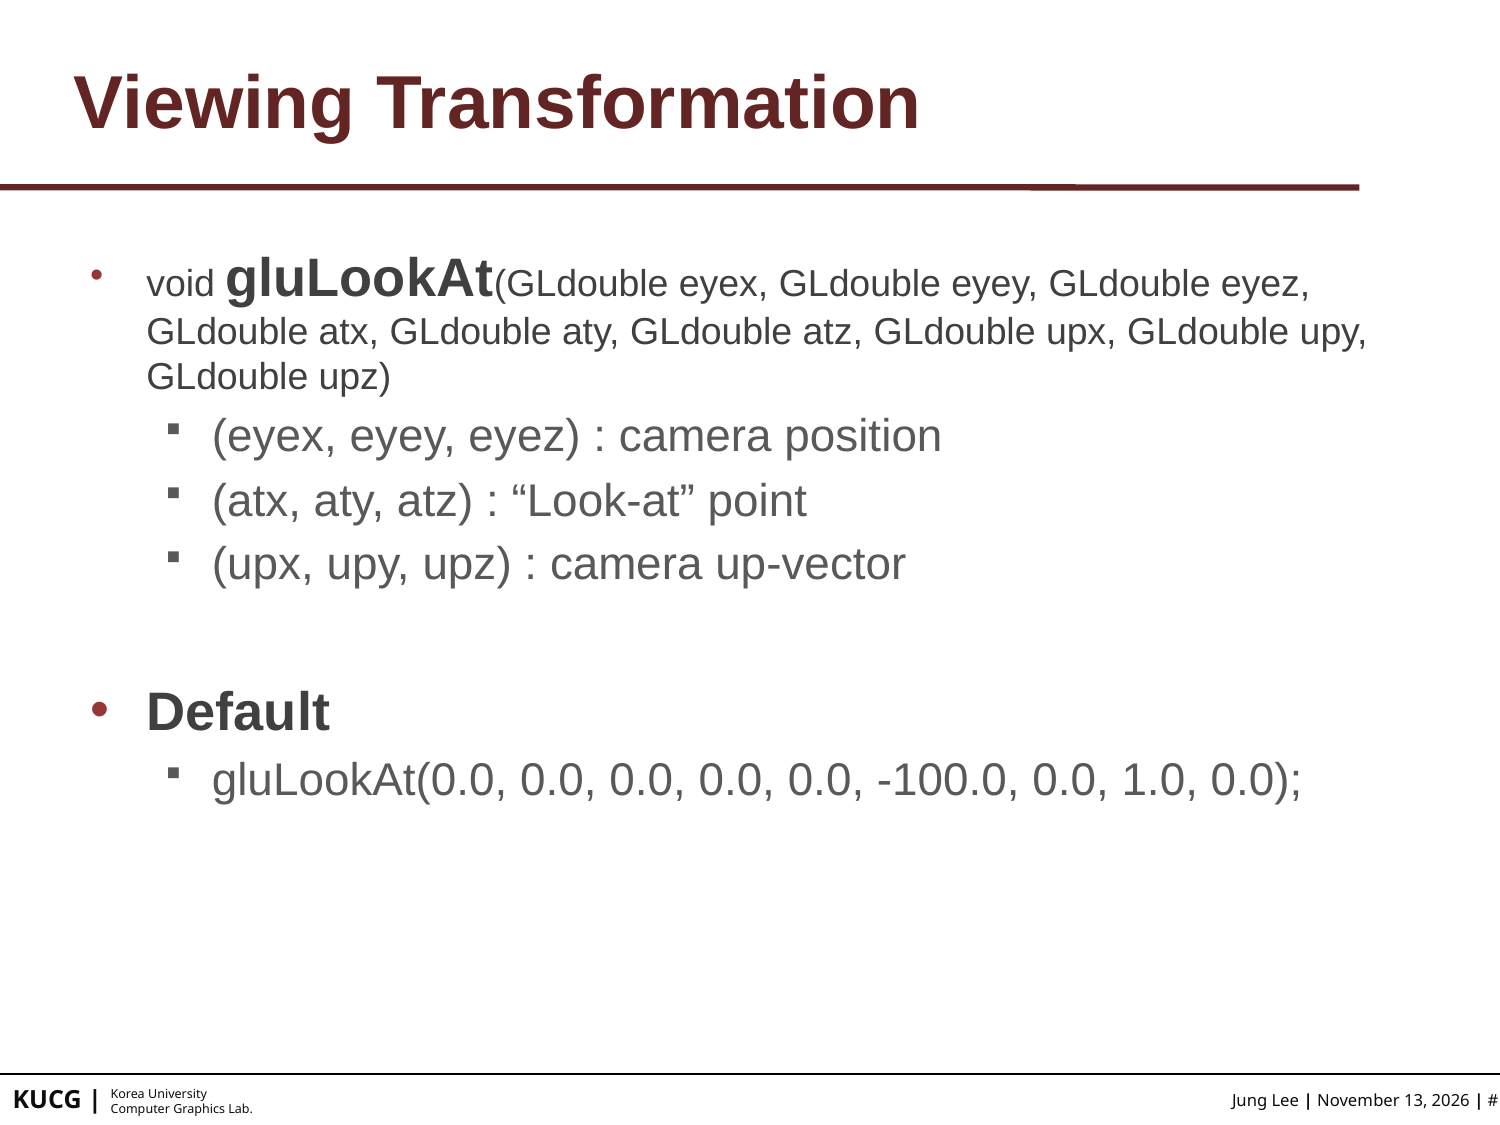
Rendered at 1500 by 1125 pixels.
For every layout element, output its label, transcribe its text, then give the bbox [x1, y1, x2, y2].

title Viewing Transformation [44, 33, 1395, 164]
list void gluLookAt(GLdouble eyex, GLdouble eyey, GLdouble eyez, GLdouble atx, GLdouble aty, GLdouble atz, GLdouble upx, GLdouble upy, GLdouble upz) (eyex, eyey, eyez) : camera position (atx, aty, atz) : “Look-at” point (upx, upy, upz) : camera up-vector Default gluLookAt(0.0, 0.0, 0.0, 0.0, 0.0, -100.0, 0.0, 1.0, 0.0); [75, 234, 1425, 1032]
